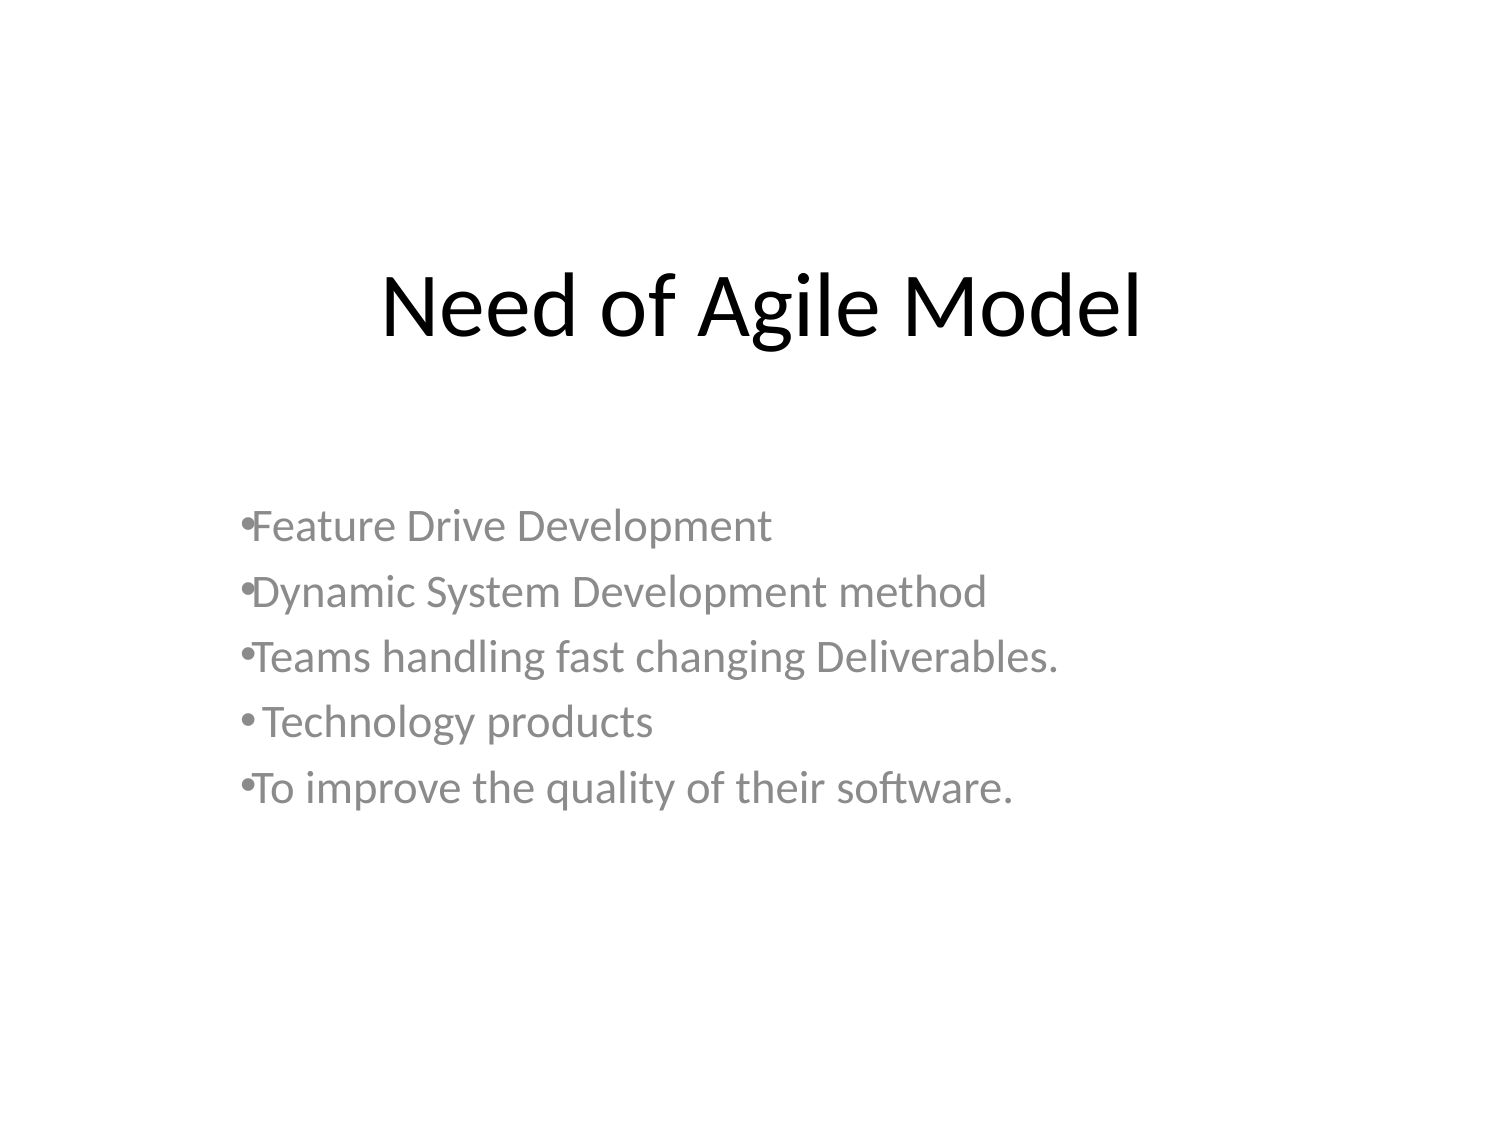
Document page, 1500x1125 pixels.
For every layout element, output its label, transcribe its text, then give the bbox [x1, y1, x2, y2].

title Need of Agile Model [125, 174, 1400, 425]
subtitle Feature Drive Development Dynamic System Development method Teams handling fast changing Deliverables. Technology products To improve the quality of their software. [225, 487, 1275, 825]
